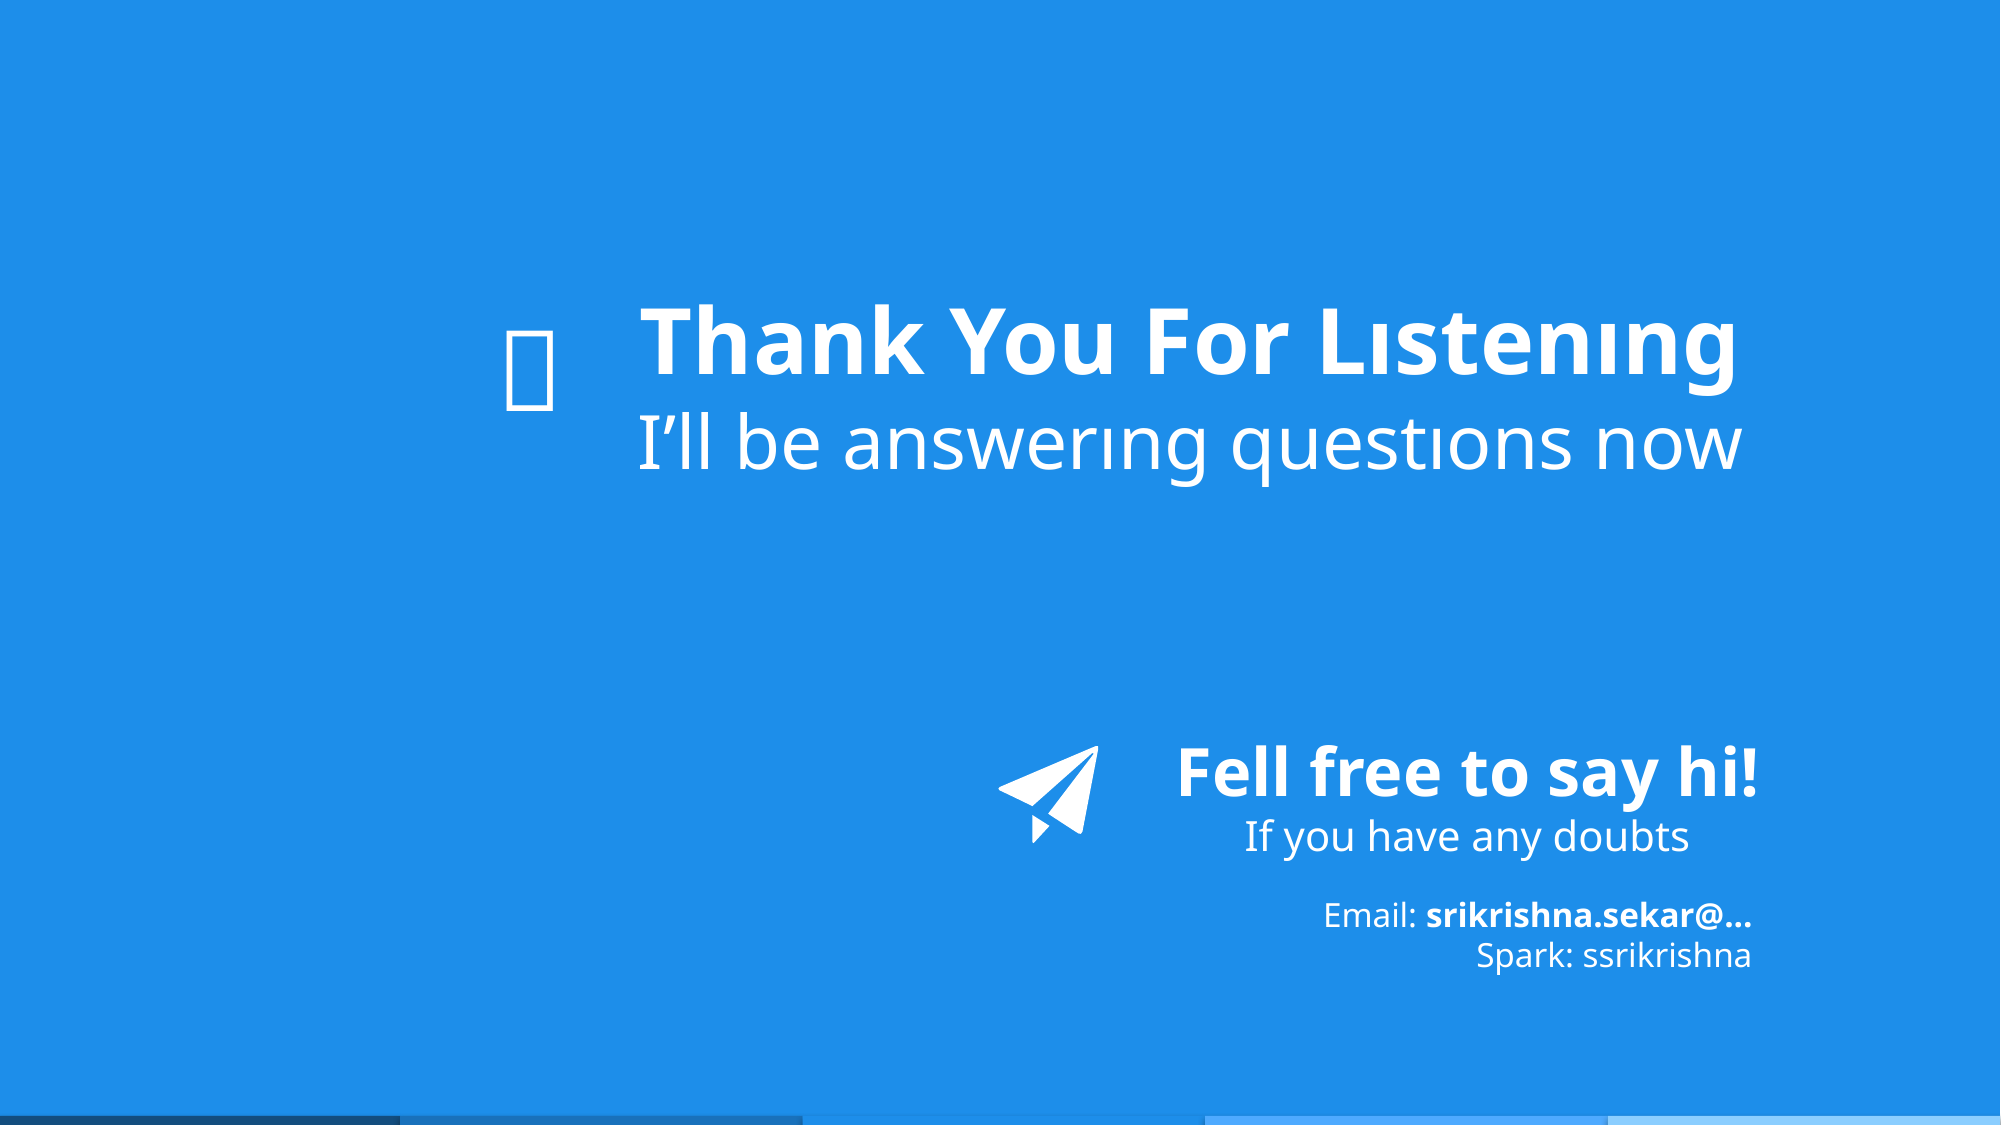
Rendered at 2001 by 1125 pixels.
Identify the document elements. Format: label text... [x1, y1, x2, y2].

text_box [1032, 815, 1050, 844]
text_box Thank You For Lıstenıng I’ll be answerıng questıons now [529, 291, 1852, 491]
text_box  [446, 291, 613, 442]
text_box [998, 746, 1099, 834]
text_box Fell free to say hi! If you have any doubts [1115, 721, 1820, 867]
text_box Email: srikrishna.sekar@... Spark: ssrikrishna [1098, 886, 1768, 982]
